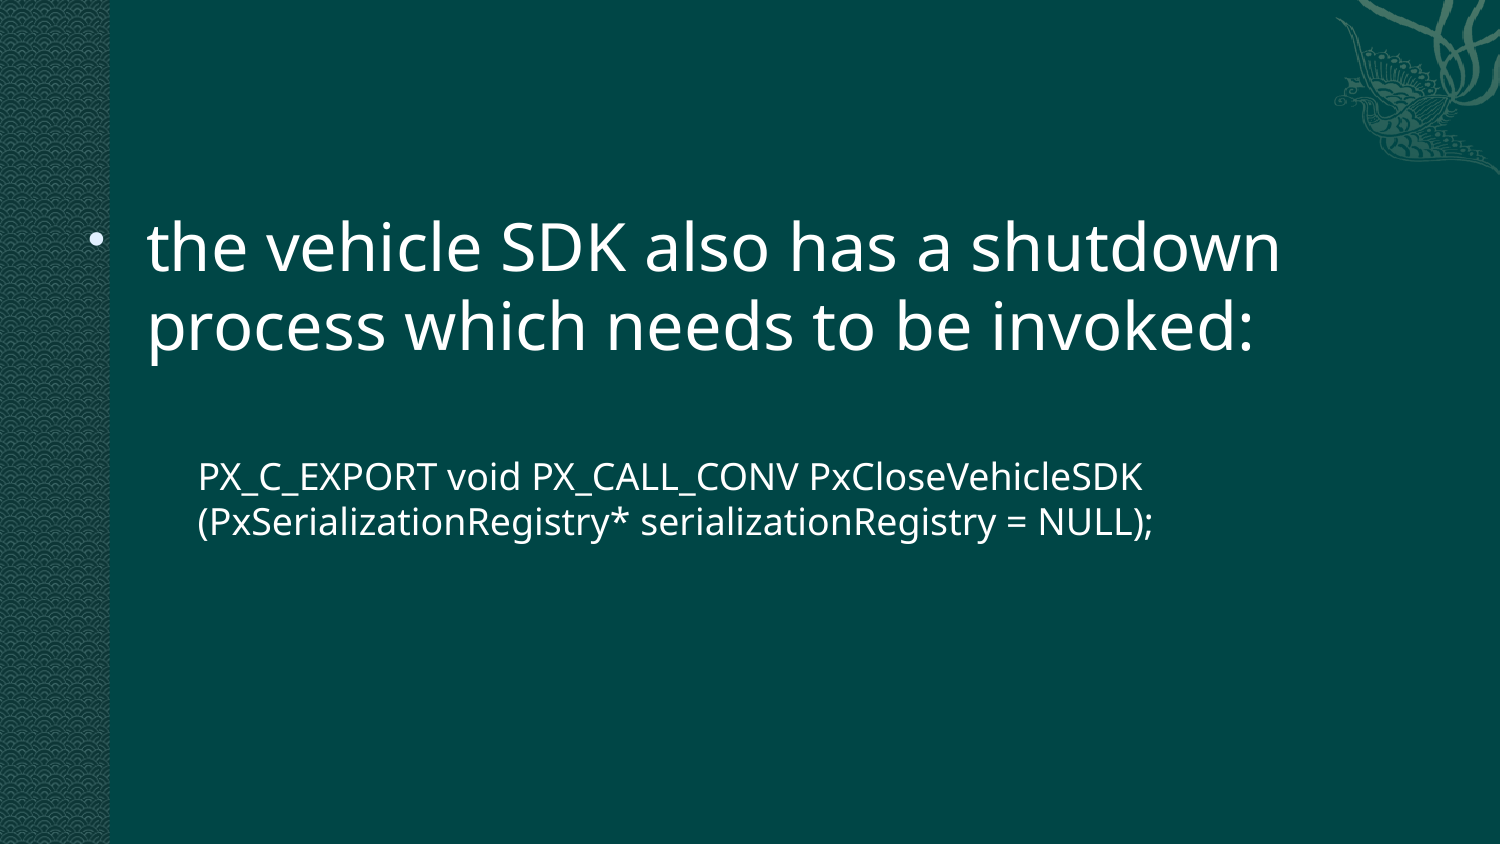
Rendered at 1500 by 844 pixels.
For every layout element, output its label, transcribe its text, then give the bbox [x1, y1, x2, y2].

list the vehicle SDK also has a shutdown process which needs to be invoked: [75, 196, 1425, 754]
picture [0, 0, 110, 844]
text_box PX_C_EXPORT void PX_CALL_CONV PxCloseVehicleSDK (PxSerializationRegistry* serializationRegistry = NULL); [183, 445, 1229, 551]
